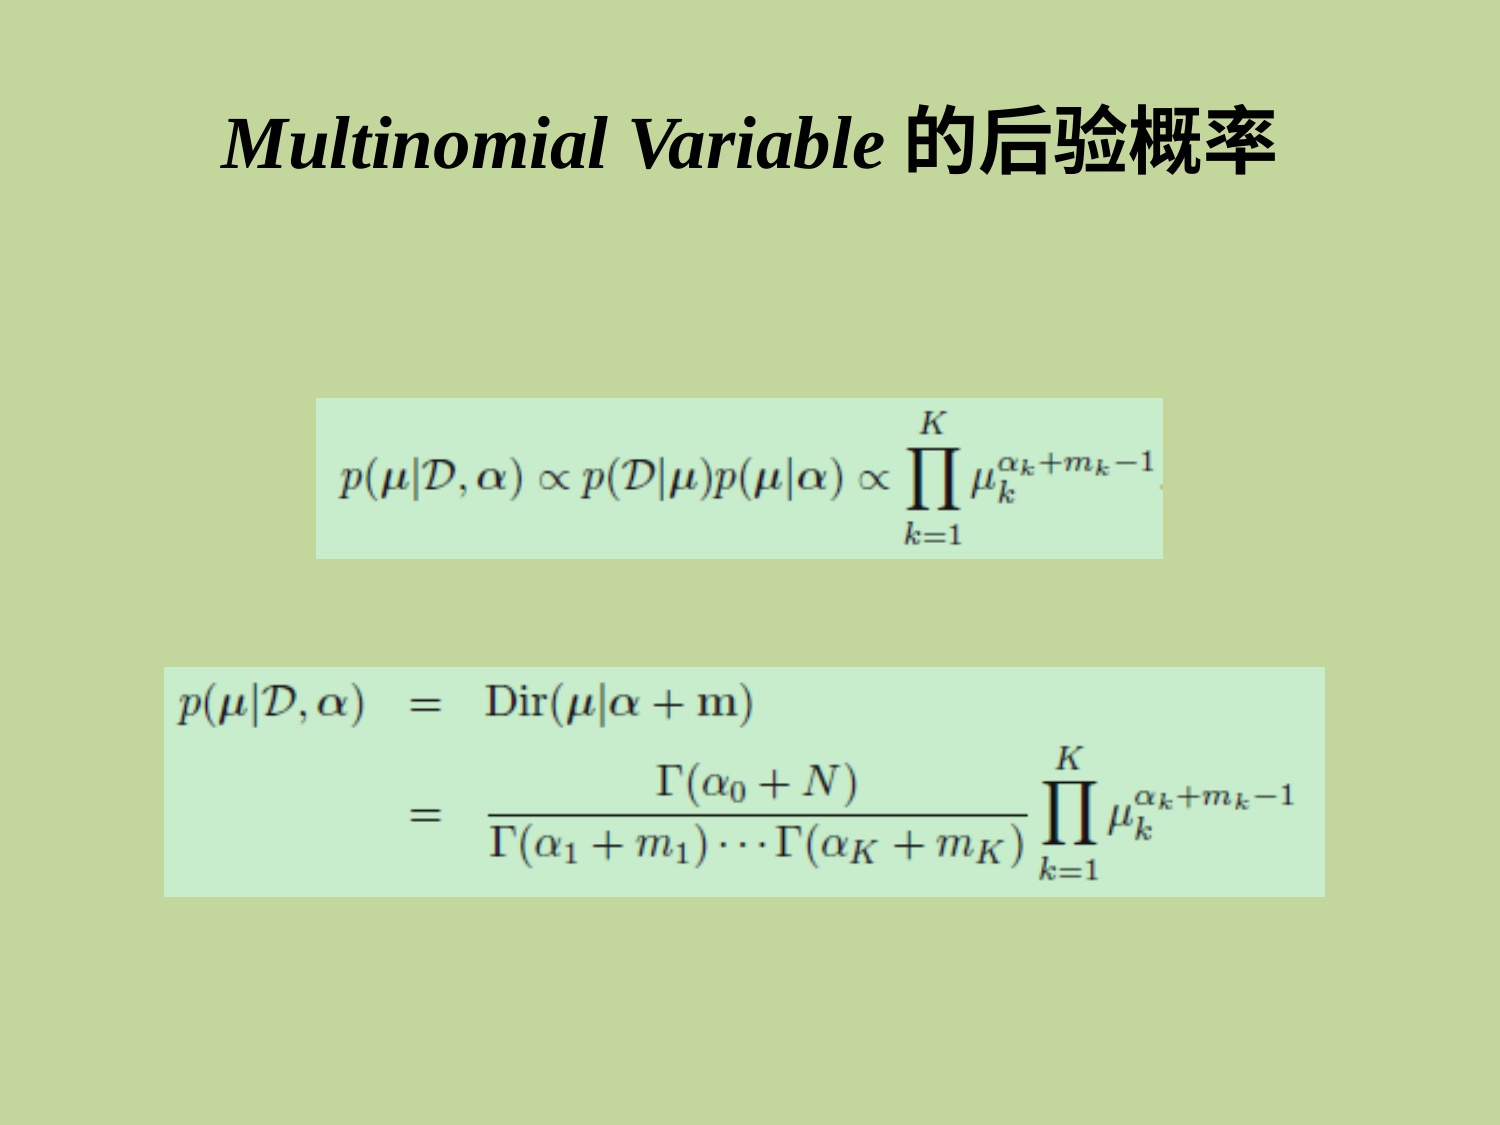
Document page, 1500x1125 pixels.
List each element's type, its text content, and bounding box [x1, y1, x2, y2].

title Multinomial Variable的后验概率 [75, 45, 1425, 233]
picture [163, 667, 1326, 898]
picture [316, 398, 1164, 559]
